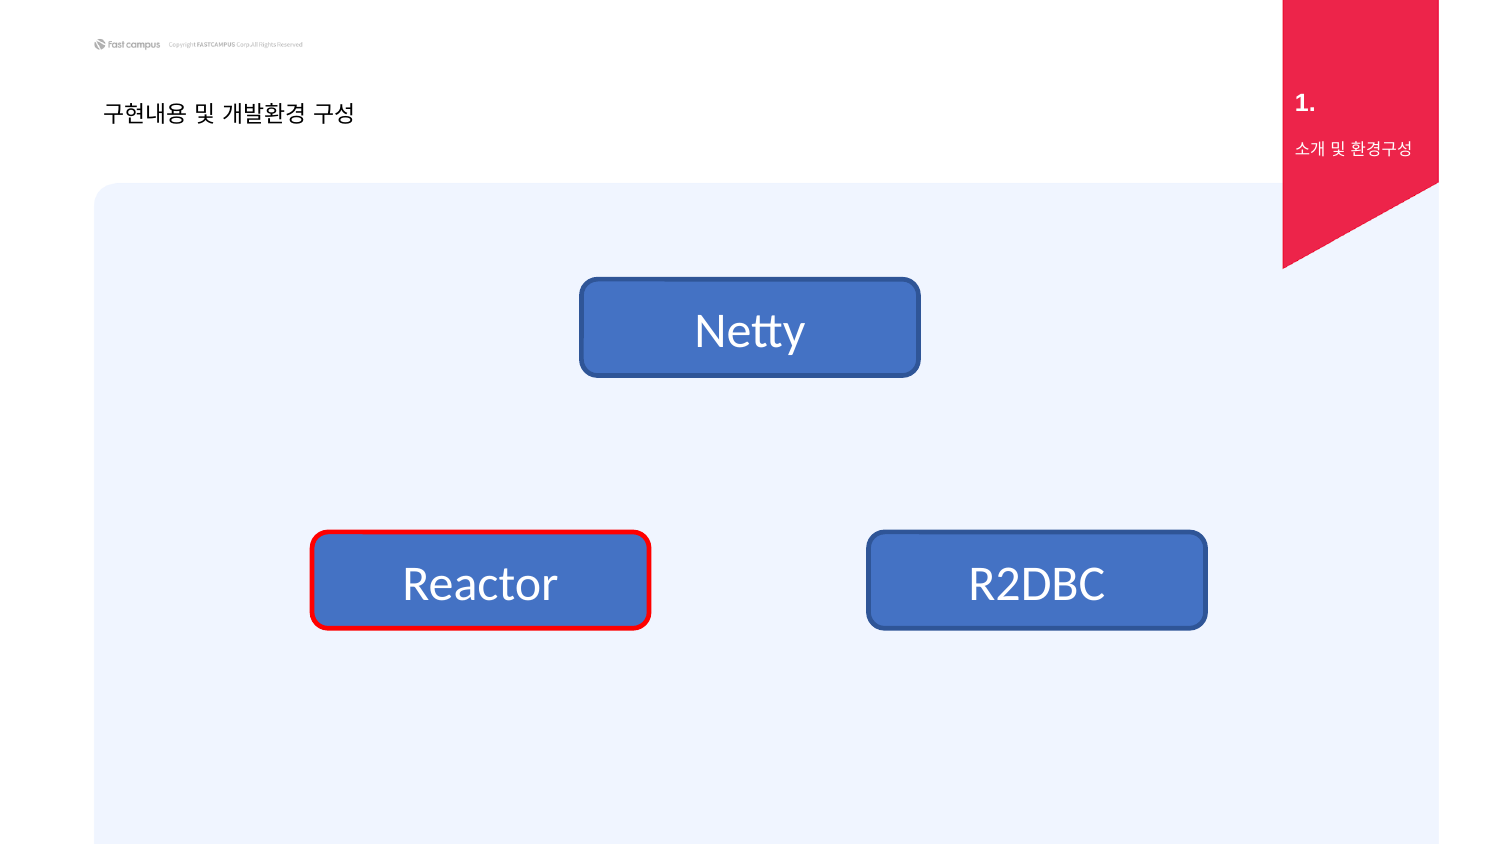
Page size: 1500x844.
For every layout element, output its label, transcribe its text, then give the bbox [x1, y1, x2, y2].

picture [0, 0, 1500, 844]
text_box Reactor [311, 531, 650, 629]
title 구현내용 및 개발환경 구성 [103, 95, 1281, 167]
text_box R2DBC [868, 531, 1206, 629]
text_box 1. [1281, 86, 1438, 135]
text_box 소개 및 환경구성 [1281, 135, 1438, 184]
text_box Netty [581, 279, 919, 376]
